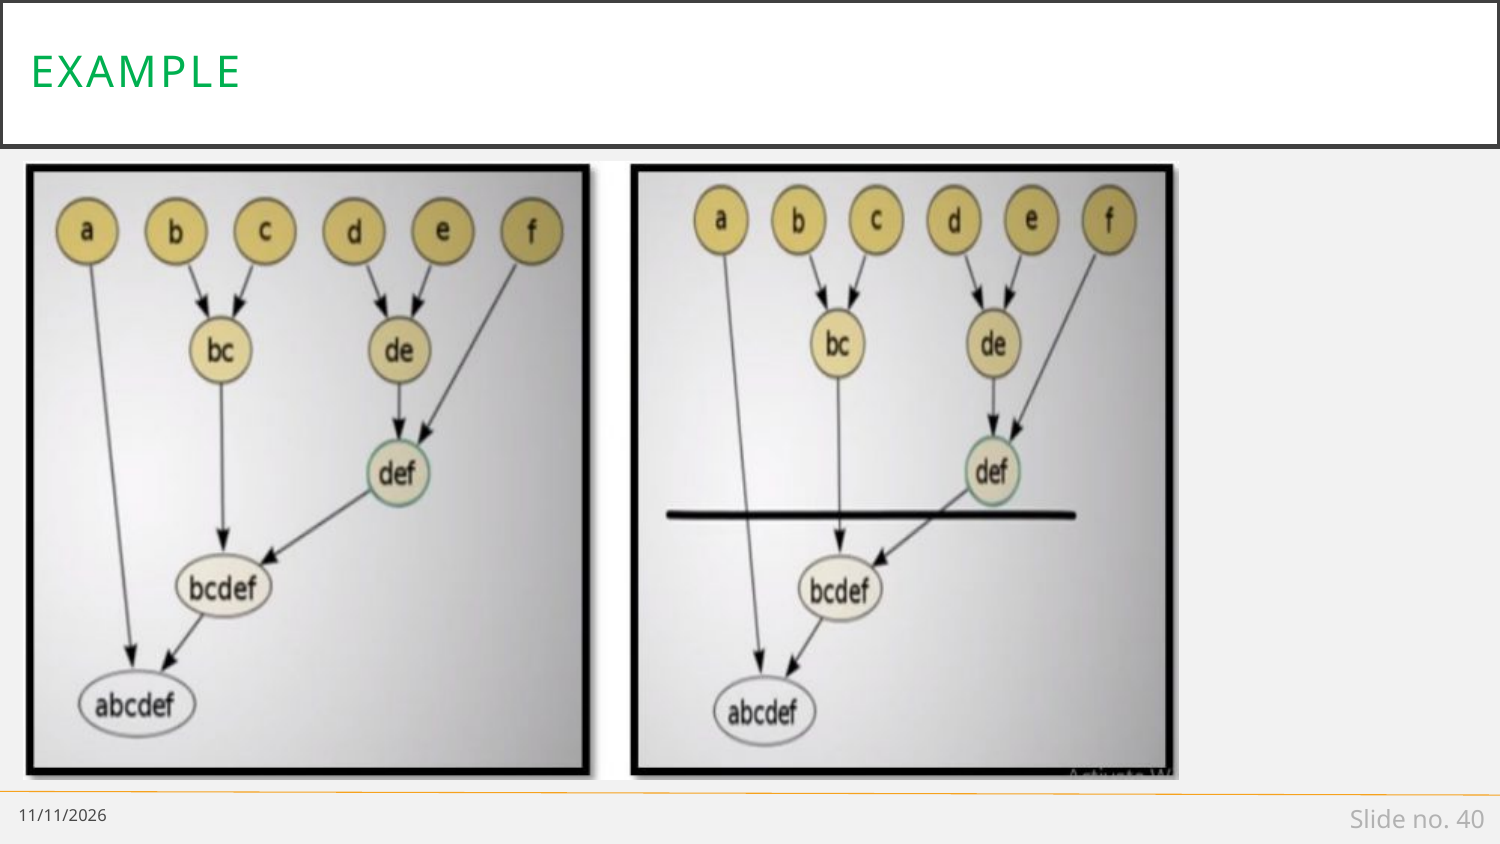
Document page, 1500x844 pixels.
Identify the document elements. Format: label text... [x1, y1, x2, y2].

title example [0, 0, 1500, 149]
slide_number Slide no. 40 [1162, 797, 1500, 843]
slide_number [0, 796, 122, 837]
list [23, 161, 1179, 780]
